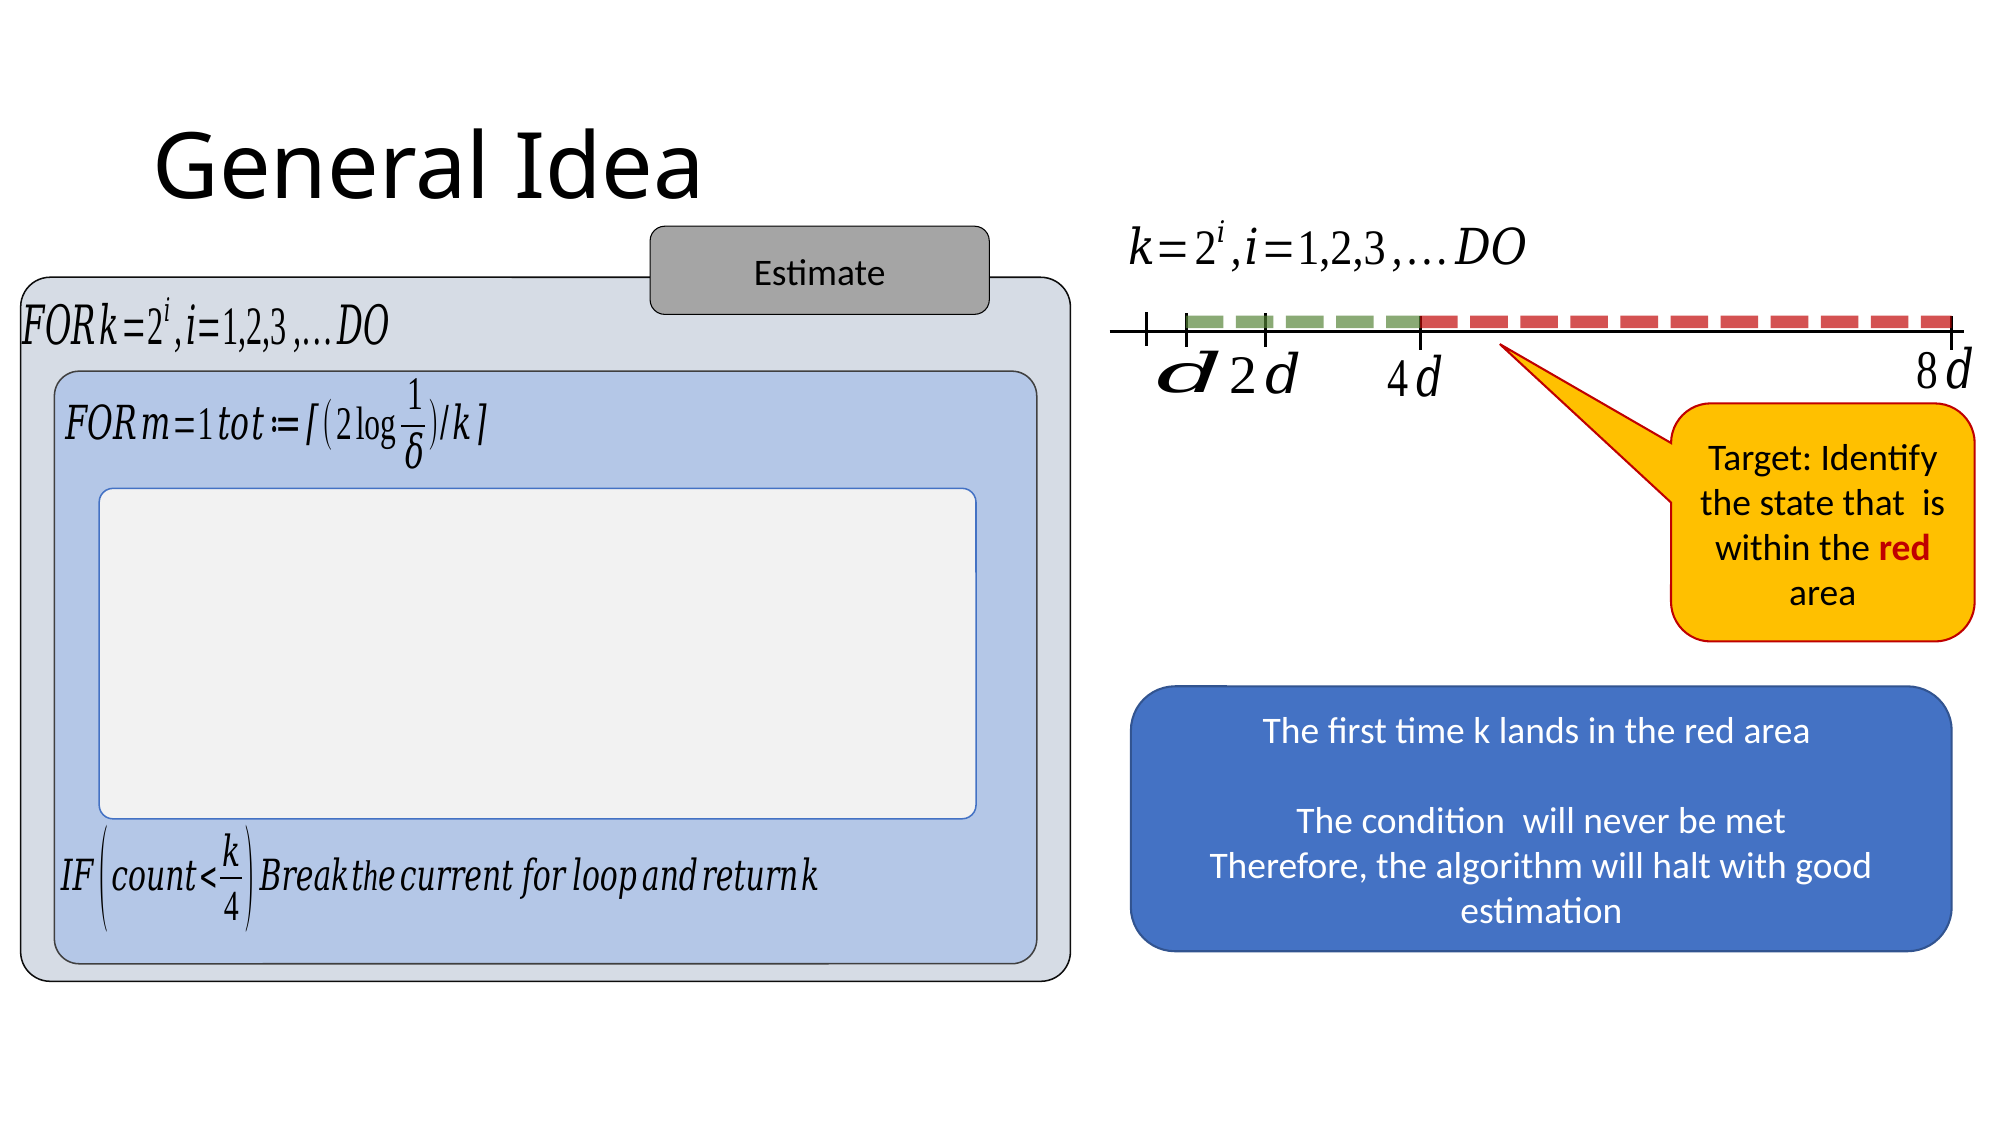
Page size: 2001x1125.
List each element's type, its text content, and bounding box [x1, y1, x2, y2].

title General Idea [137, 59, 1863, 278]
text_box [20, 277, 1071, 982]
